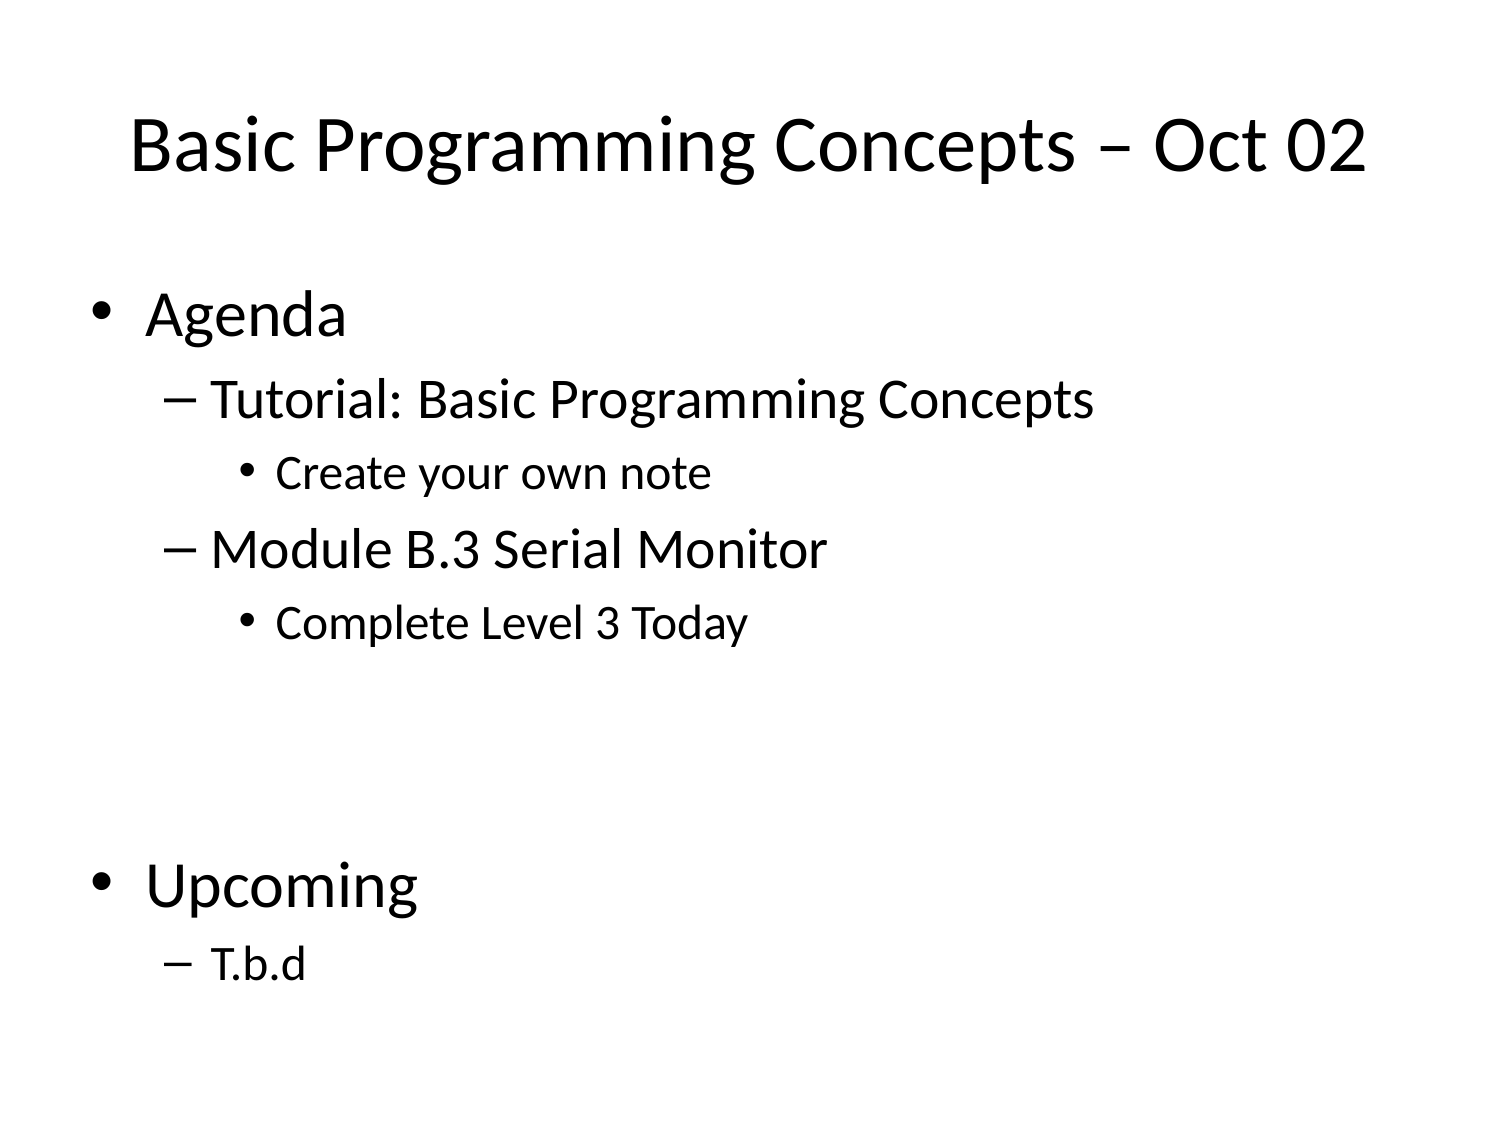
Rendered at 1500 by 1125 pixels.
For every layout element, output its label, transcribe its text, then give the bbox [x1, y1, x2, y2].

title Basic Programming Concepts – Oct 02 [75, 45, 1425, 233]
list Agenda Tutorial: Basic Programming Concepts Create your own note Module B.3 Serial Monitor Complete Level 3 Today Upcoming T.b.d [75, 262, 1425, 1005]
